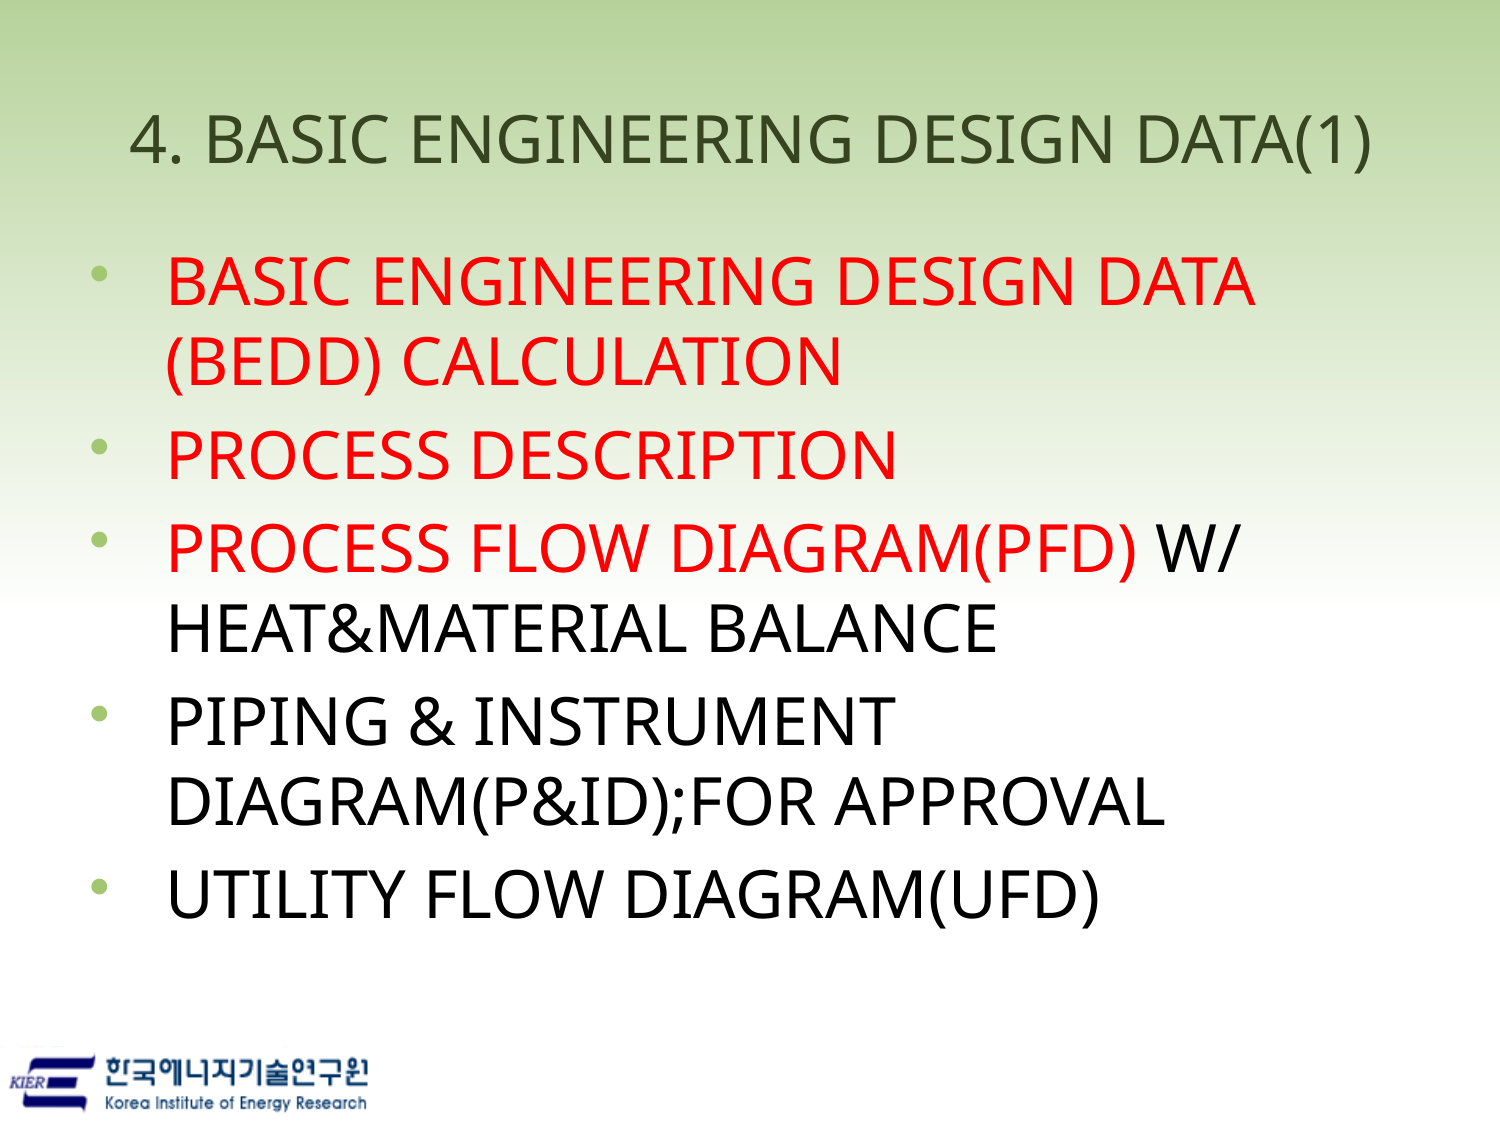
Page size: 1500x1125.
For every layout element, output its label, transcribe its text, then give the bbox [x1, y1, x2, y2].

picture [0, 1046, 374, 1125]
list BASIC ENGINEERING DESIGN DATA (BEDD) CALCULATION PROCESS DESCRIPTION PROCESS FLOW DIAGRAM(PFD) W/ HEAT&MATERIAL BALANCE PIPING & INSTRUMENT DIAGRAM(P&ID);FOR APPROVAL UTILITY FLOW DIAGRAM(UFD) [76, 231, 1427, 1047]
title 4. BASIC ENGINEERING DESIGN DATA(1) [76, 42, 1427, 231]
